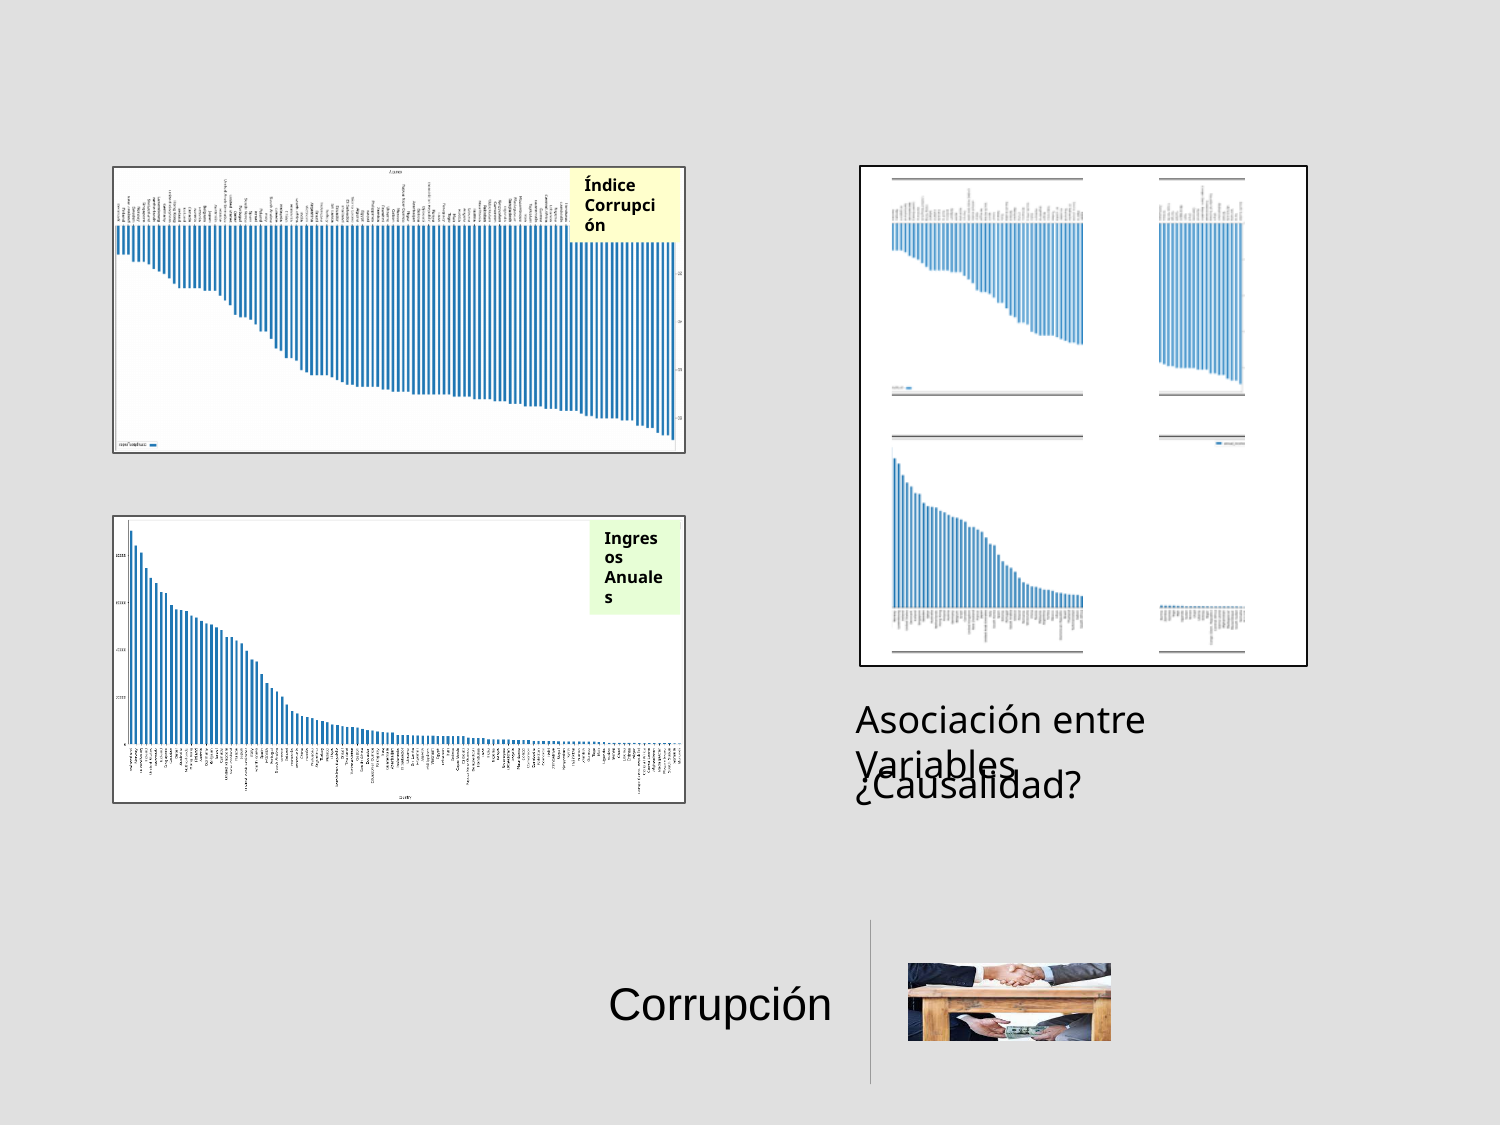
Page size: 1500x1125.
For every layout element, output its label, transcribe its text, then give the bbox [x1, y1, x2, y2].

text_box Asociación entre Variables [840, 689, 1307, 794]
picture [907, 962, 1111, 1041]
text_box ¿Causalidad? [840, 753, 1294, 814]
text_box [859, 165, 1308, 667]
picture [113, 517, 685, 802]
title Corrupción [398, 962, 833, 1042]
picture [113, 167, 685, 453]
